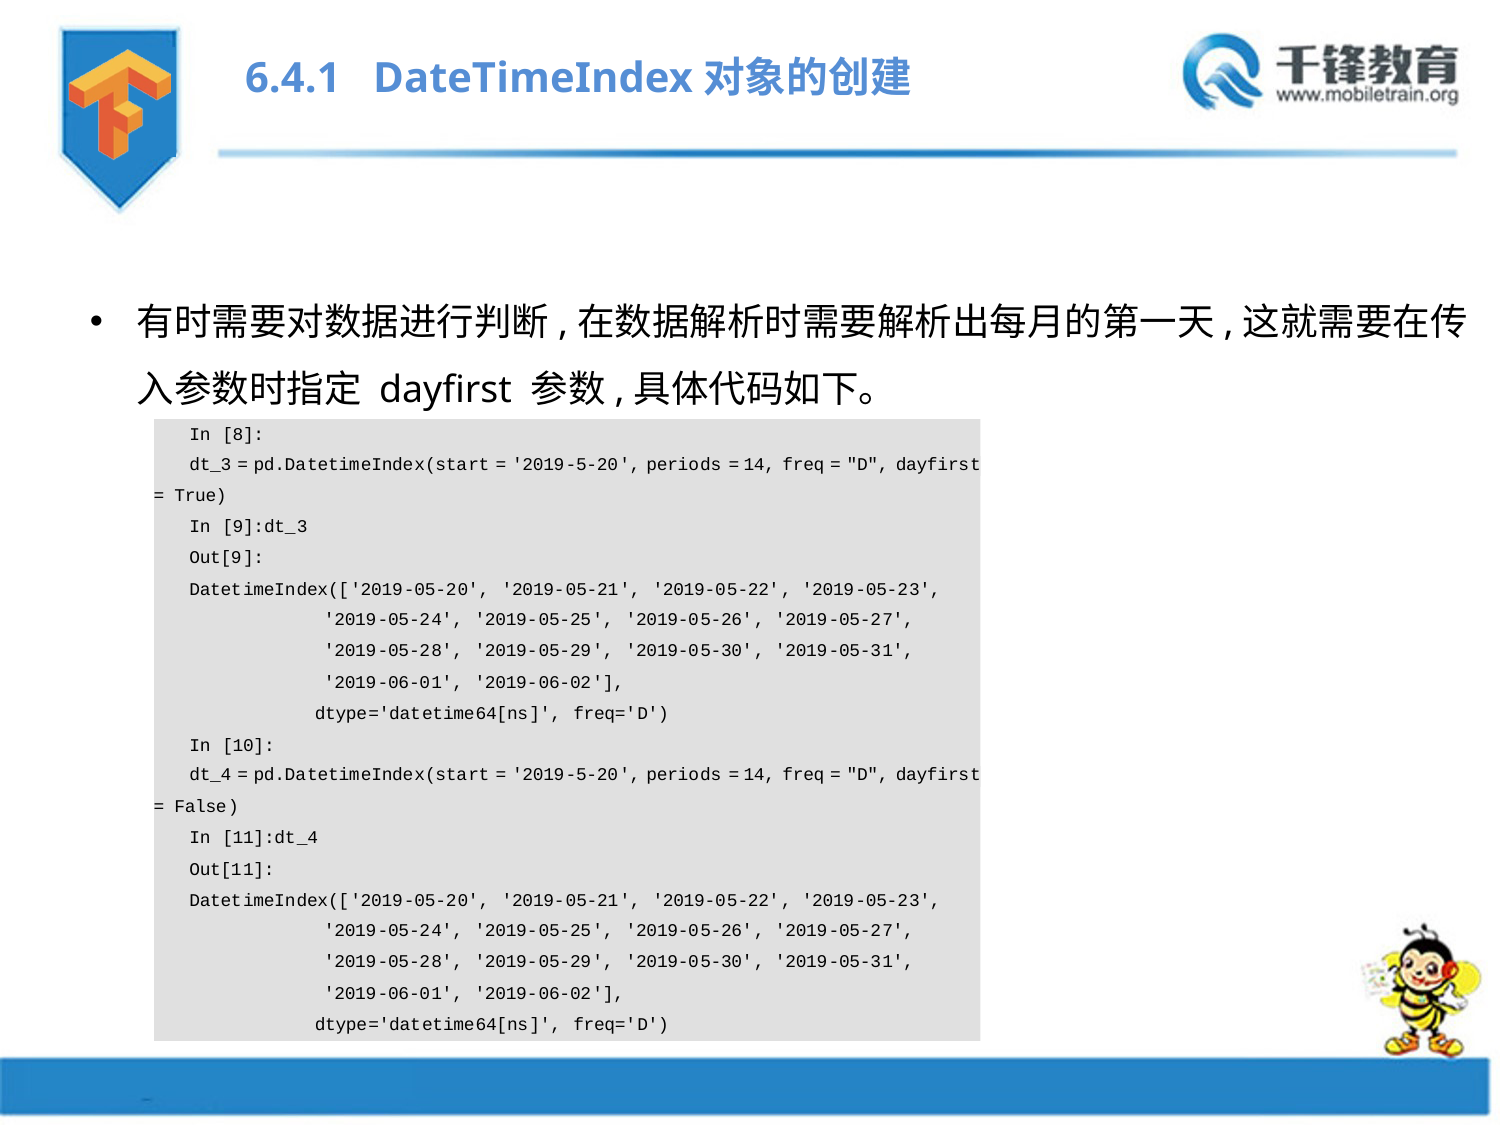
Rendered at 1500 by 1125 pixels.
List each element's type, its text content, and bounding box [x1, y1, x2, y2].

picture [0, 0, 1500, 267]
text_box 6.4.1 DateTimeIndex对象的创建 [230, 29, 1069, 122]
text_box 有时需要对数据进行判断,在数据解析时需要解析出每月的第一天,这就需要在传入参数时指定 dayfirst 参数,具体代码如下。 [0, 267, 1500, 418]
picture [0, 418, 1500, 1125]
